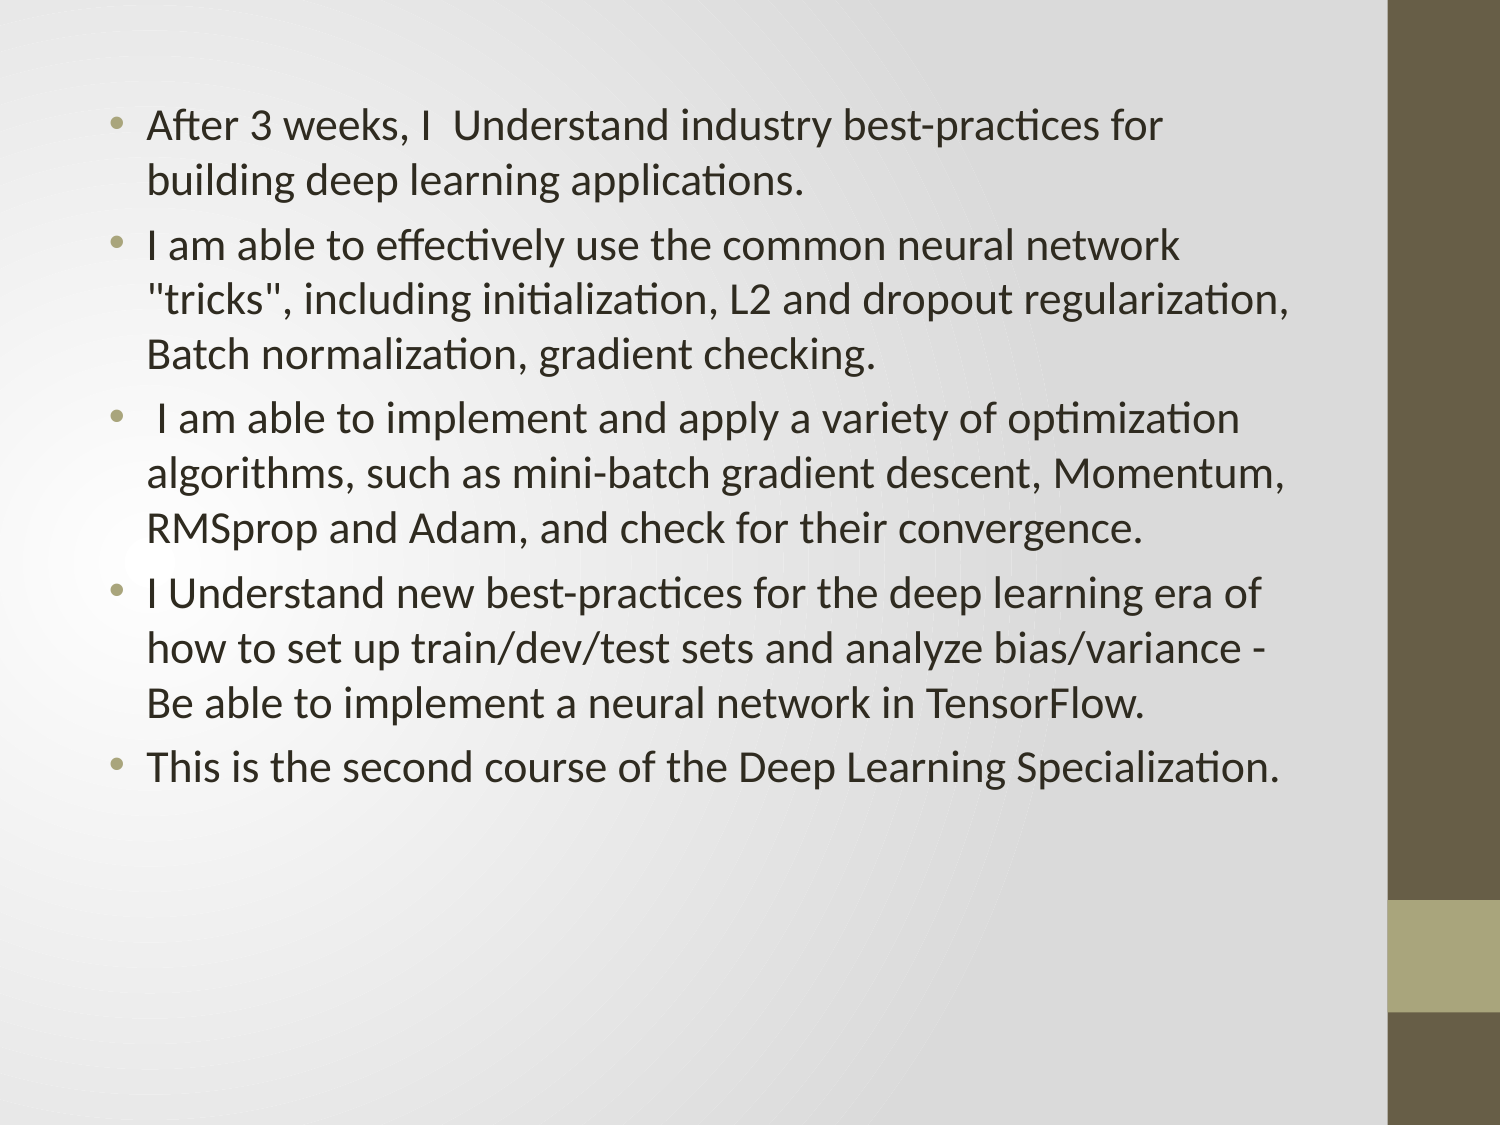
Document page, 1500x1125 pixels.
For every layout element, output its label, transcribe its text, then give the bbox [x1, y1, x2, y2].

list After 3 weeks, I Understand industry best-practices for building deep learning applications. I am able to effectively use the common neural network "tricks", including initialization, L2 and dropout regularization, Batch normalization, gradient checking. I am able to implement and apply a variety of optimization algorithms, such as mini-batch gradient descent, Momentum, RMSprop and Adam, and check for their convergence. I Understand new best-practices for the deep learning era of how to set up train/dev/test sets and analyze bias/variance - Be able to implement a neural network in TensorFlow. This is the second course of the Deep Learning Specialization. [75, 87, 1325, 1050]
